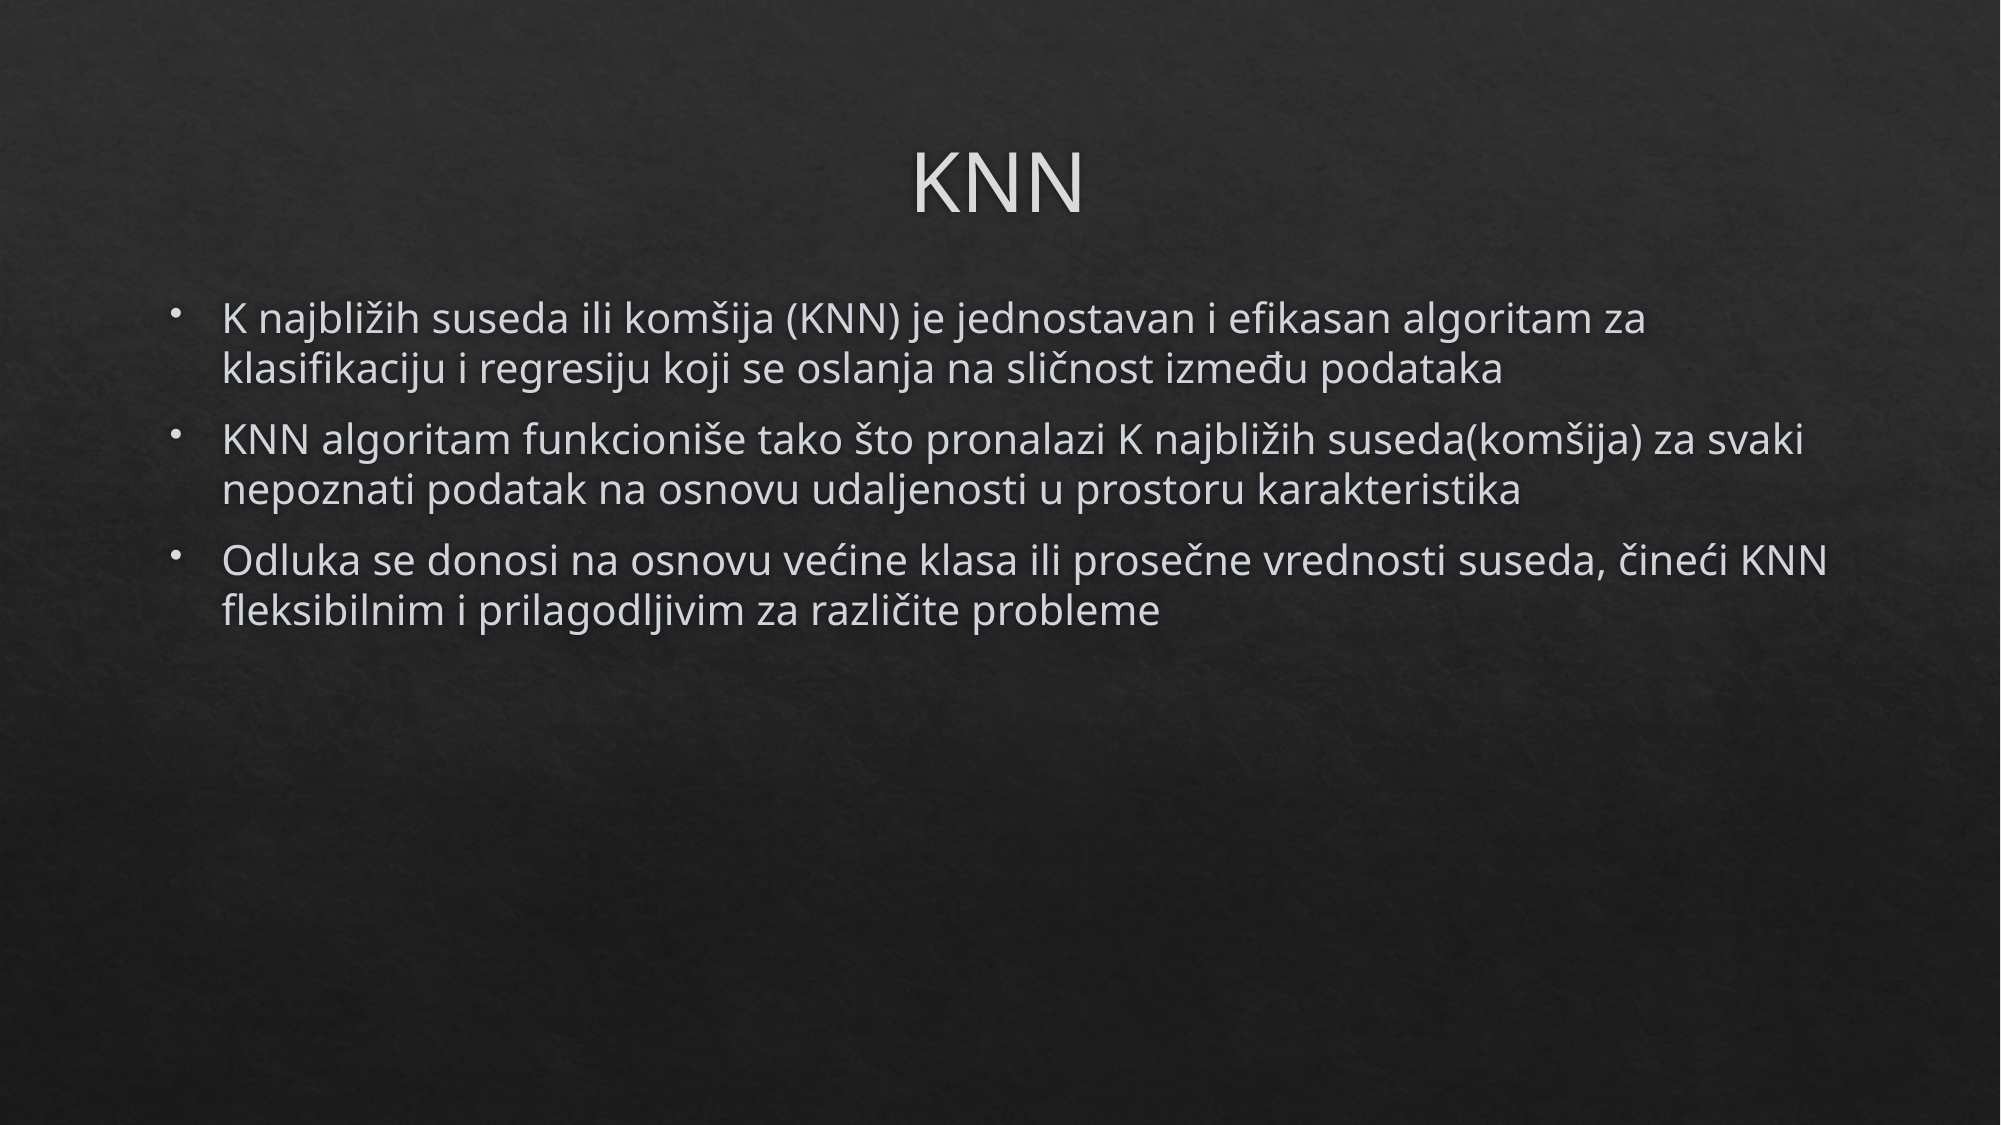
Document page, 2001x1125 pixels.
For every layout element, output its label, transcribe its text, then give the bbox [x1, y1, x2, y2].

title KNN [149, 99, 1849, 260]
list K najbližih suseda ili komšija (KNN) je jednostavan i efikasan algoritam za klasifikaciju i regresiju koji se oslanja na sličnost između podataka KNN algoritam funkcioniše tako što pronalazi K najbližih suseda(komšija) za svaki nepoznati podatak na osnovu udaljenosti u prostoru karakteristika Odluka se donosi na osnovu većine klasa ili prosečne vrednosti suseda, čineći KNN fleksibilnim i prilagodljivim za različite probleme [149, 284, 1849, 950]
